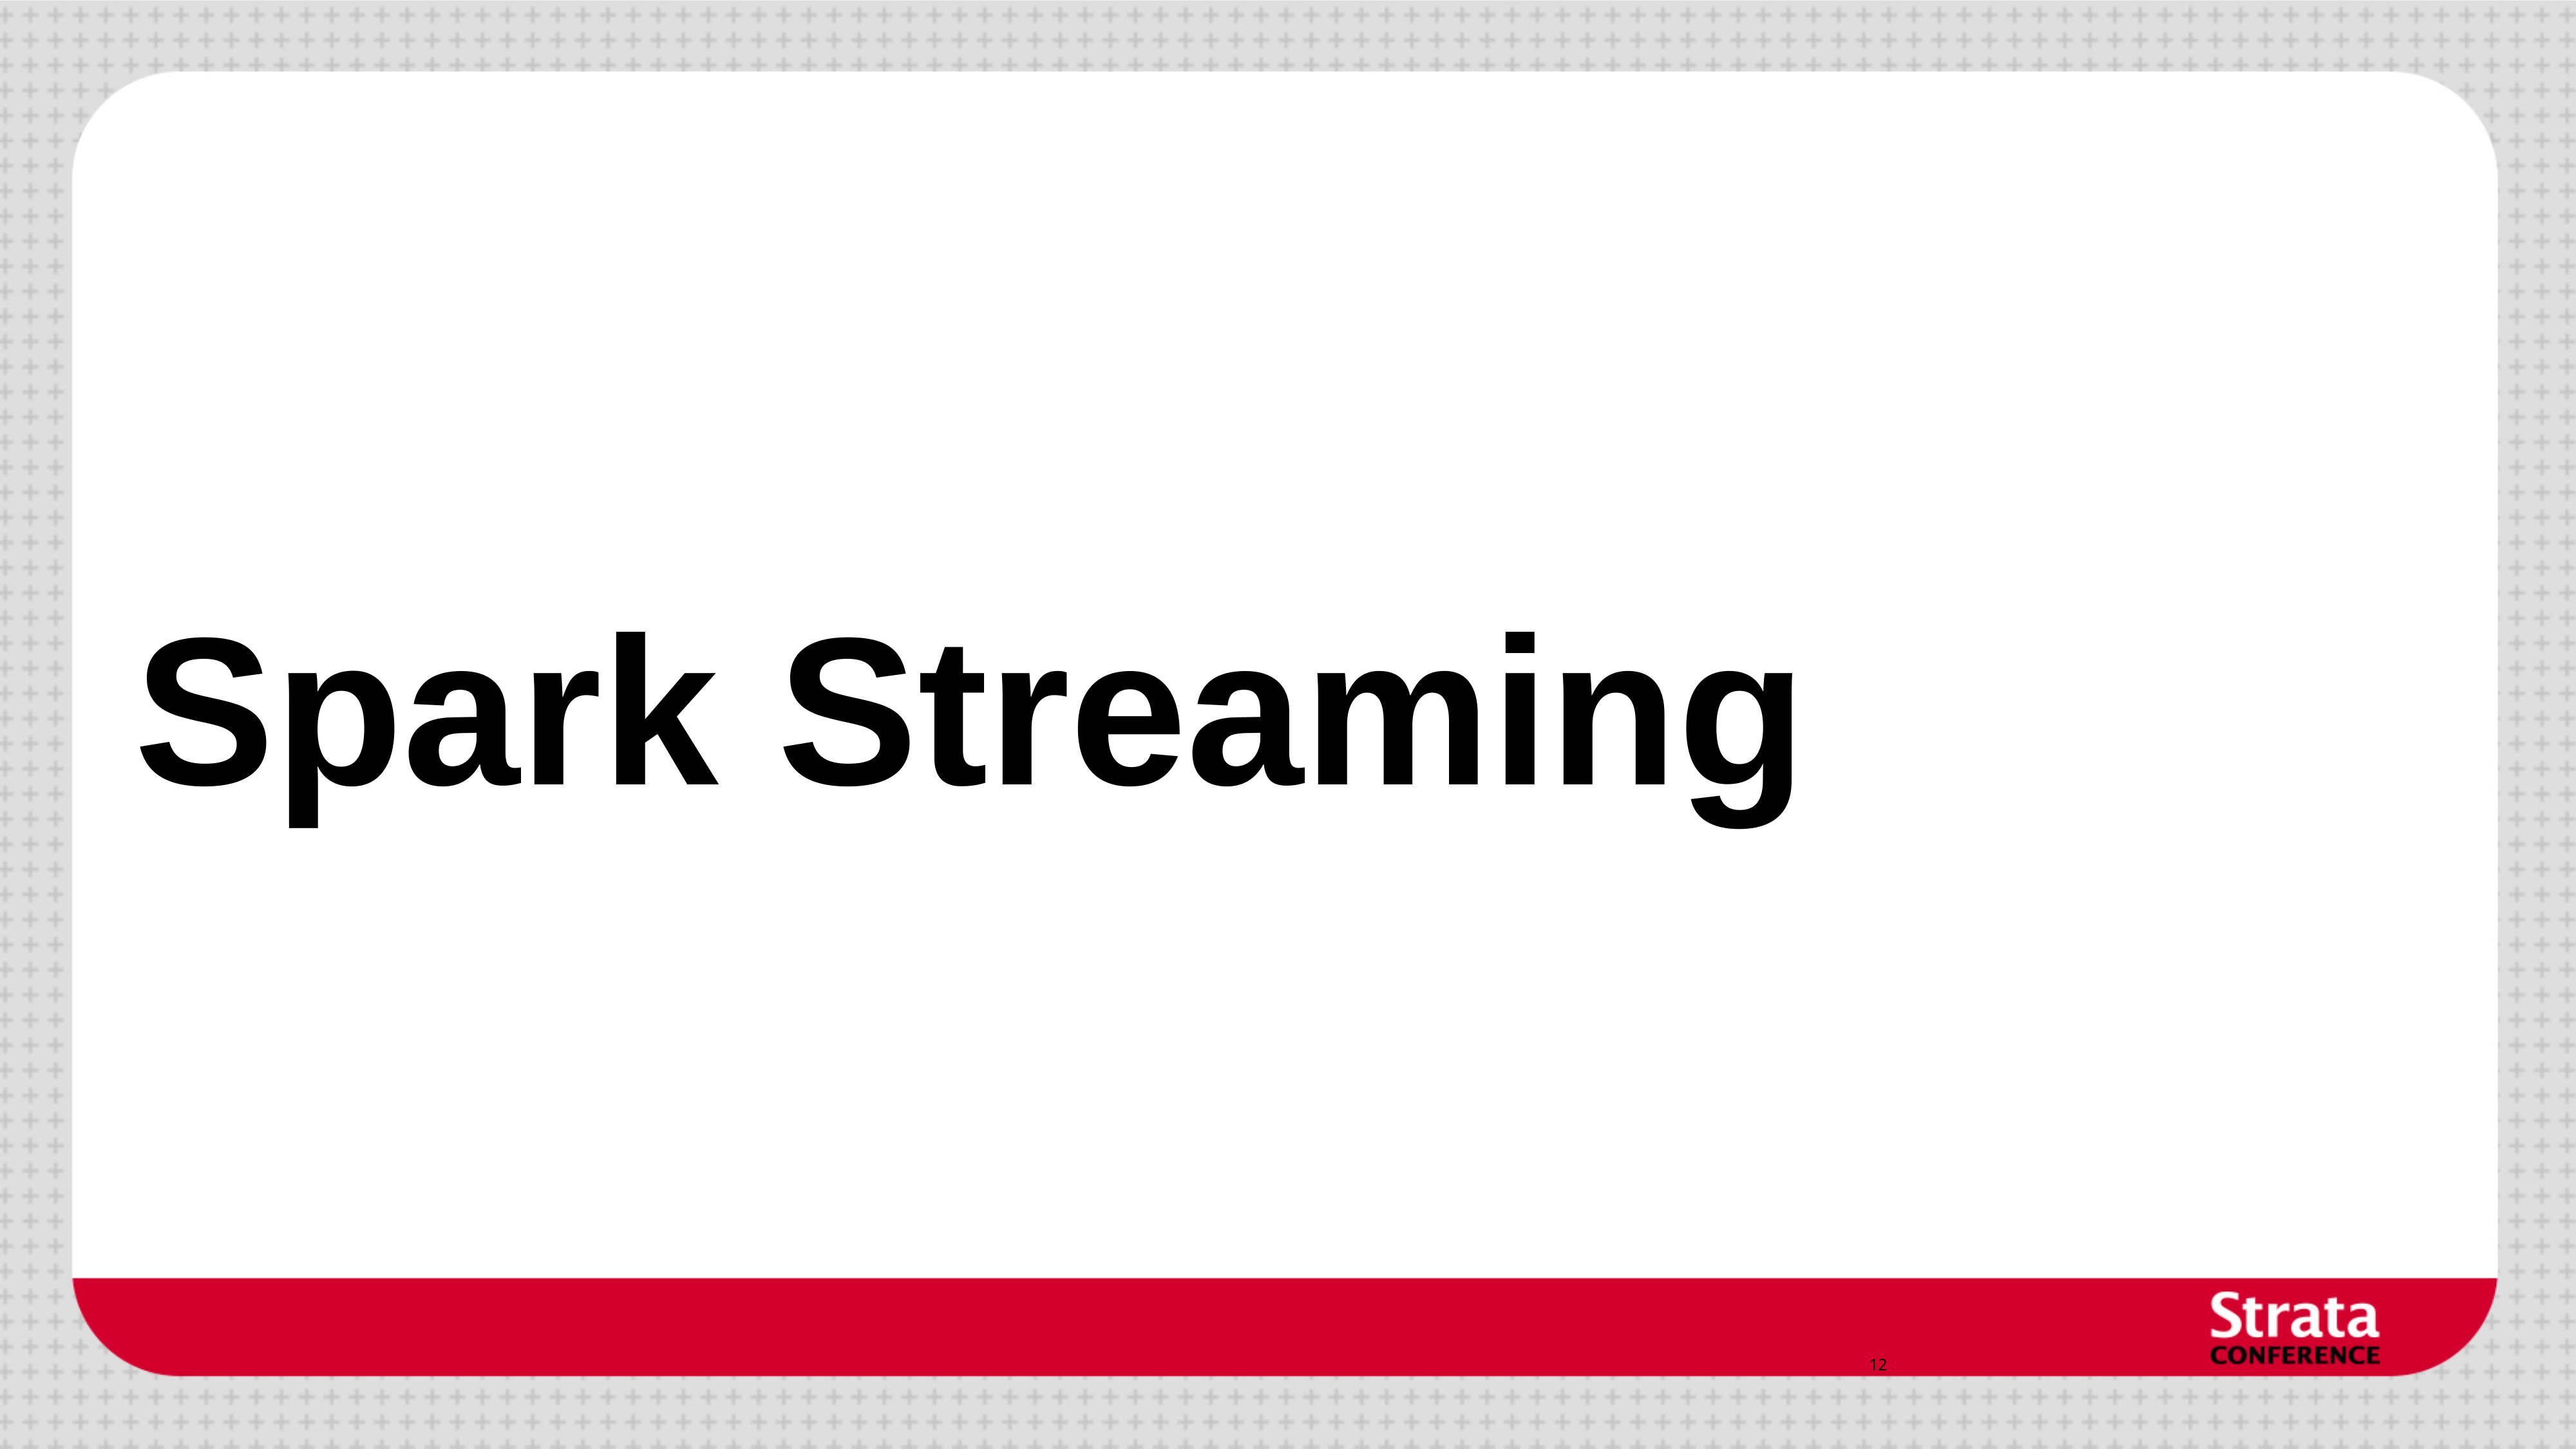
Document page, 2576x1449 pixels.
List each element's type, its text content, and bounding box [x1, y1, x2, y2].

title Spark Streaming [129, 580, 2447, 821]
picture [0, 0, 2576, 1449]
slide_number 12 [1846, 1343, 2447, 1421]
